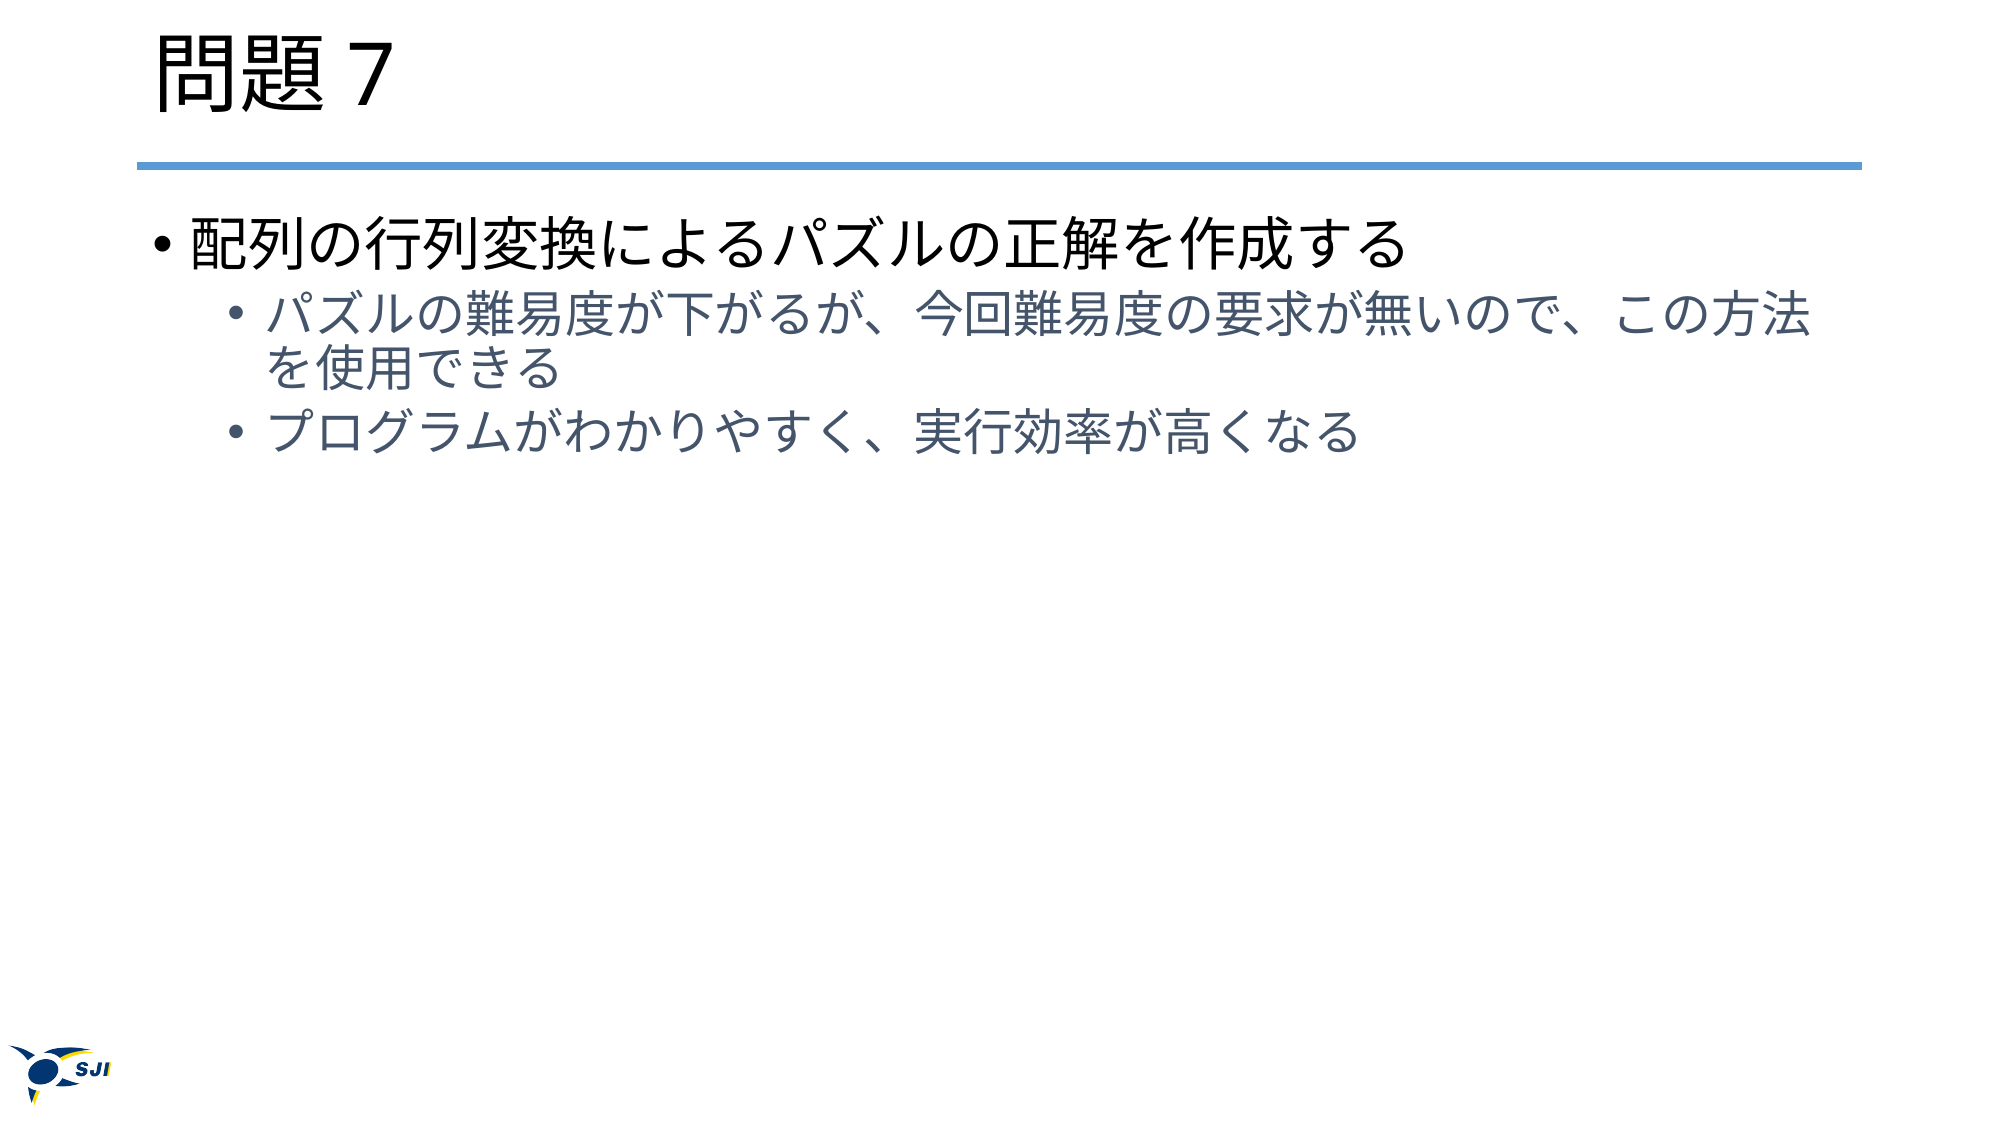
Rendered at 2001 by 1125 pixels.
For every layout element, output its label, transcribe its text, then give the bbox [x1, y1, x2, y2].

list 配列の行列変換によるパズルの正解を作成する パズルの難易度が下がるが、今回難易度の要求が無いので、この方法を使用できる プログラムがわかりやすく、実行効率が高くなる [137, 207, 1863, 1014]
picture [4, 1044, 115, 1107]
title 問題7 [137, 22, 1863, 133]
